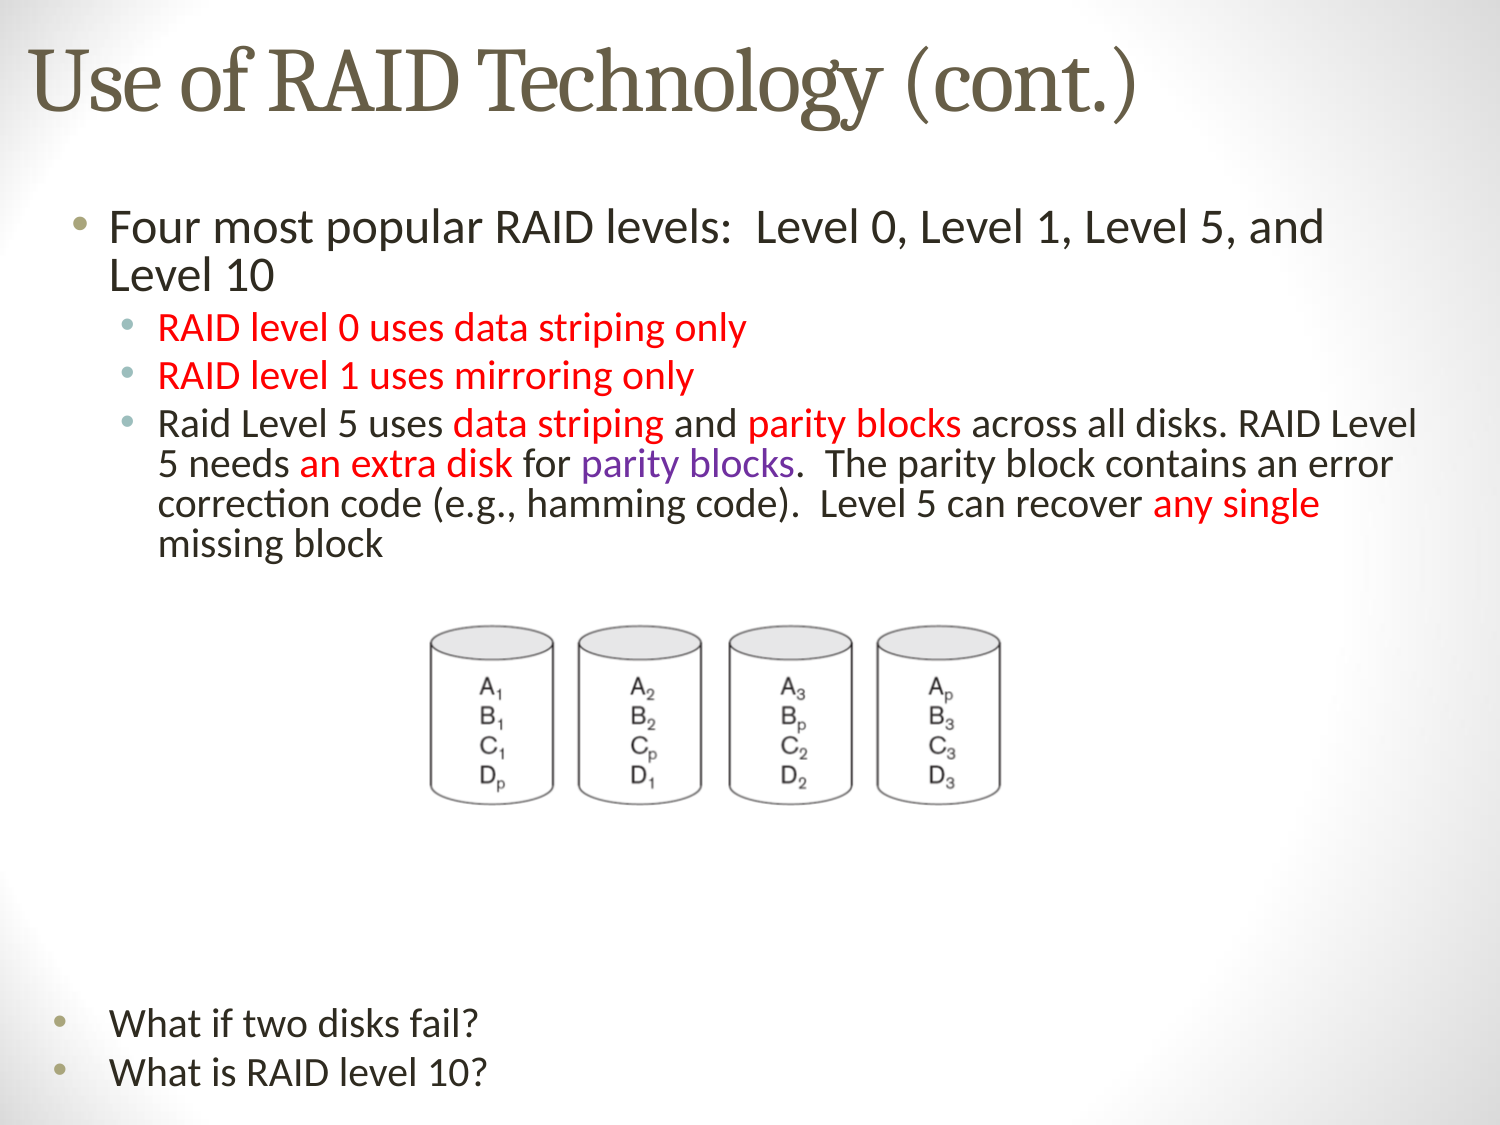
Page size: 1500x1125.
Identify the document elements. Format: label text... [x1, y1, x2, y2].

picture [0, 0, 1500, 1125]
title Use of RAID Technology (cont.) [12, 12, 1292, 138]
list Four most popular RAID levels: Level 0, Level 1, Level 5, and Level 10 RAID level 0 uses data striping only RAID level 1 uses mirroring only Raid Level 5 uses data striping and parity blocks across all disks. RAID Level 5 needs an extra disk for parity blocks. The parity block contains an error correction code (e.g., hamming code). Level 5 can recover any single missing block What if two disks fail? What is RAID level 10? [37, 137, 1450, 1075]
